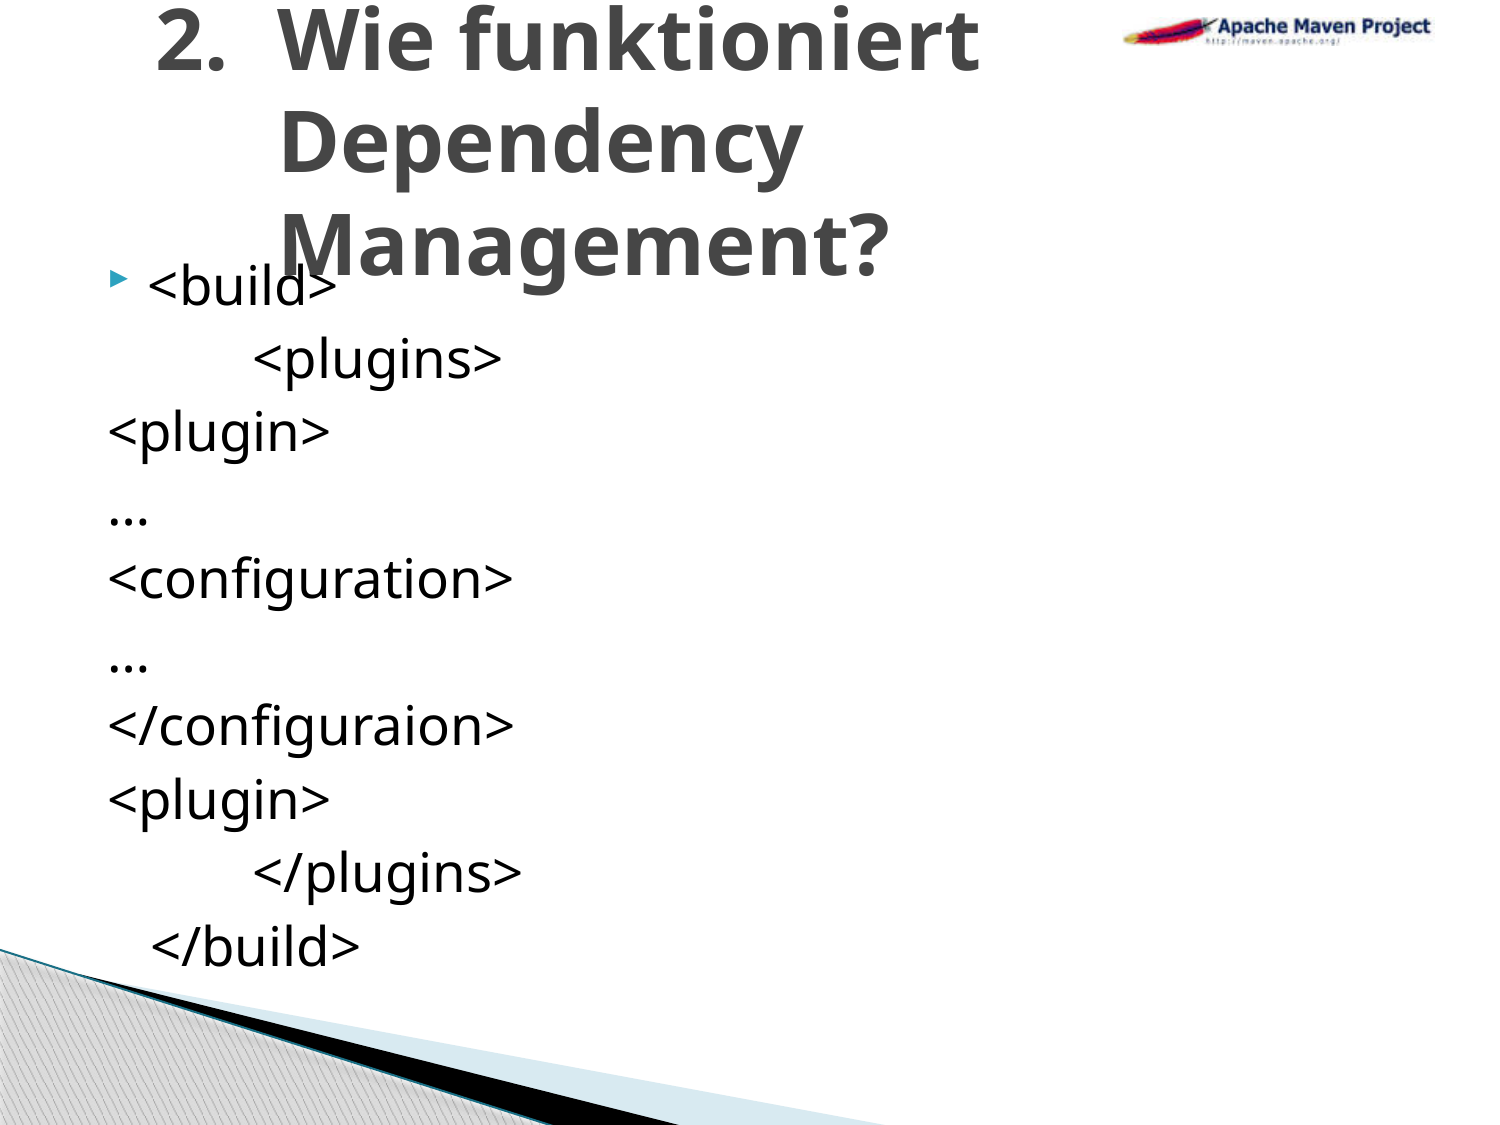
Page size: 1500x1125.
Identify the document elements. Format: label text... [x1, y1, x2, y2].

picture [1121, 17, 1435, 46]
title Wie funktioniert Dependency Management? [75, 45, 1425, 233]
list <build> <plugins> <plugin> … <configuration> … </configuraion> <plugin> </plugins> </build> [75, 243, 1425, 986]
